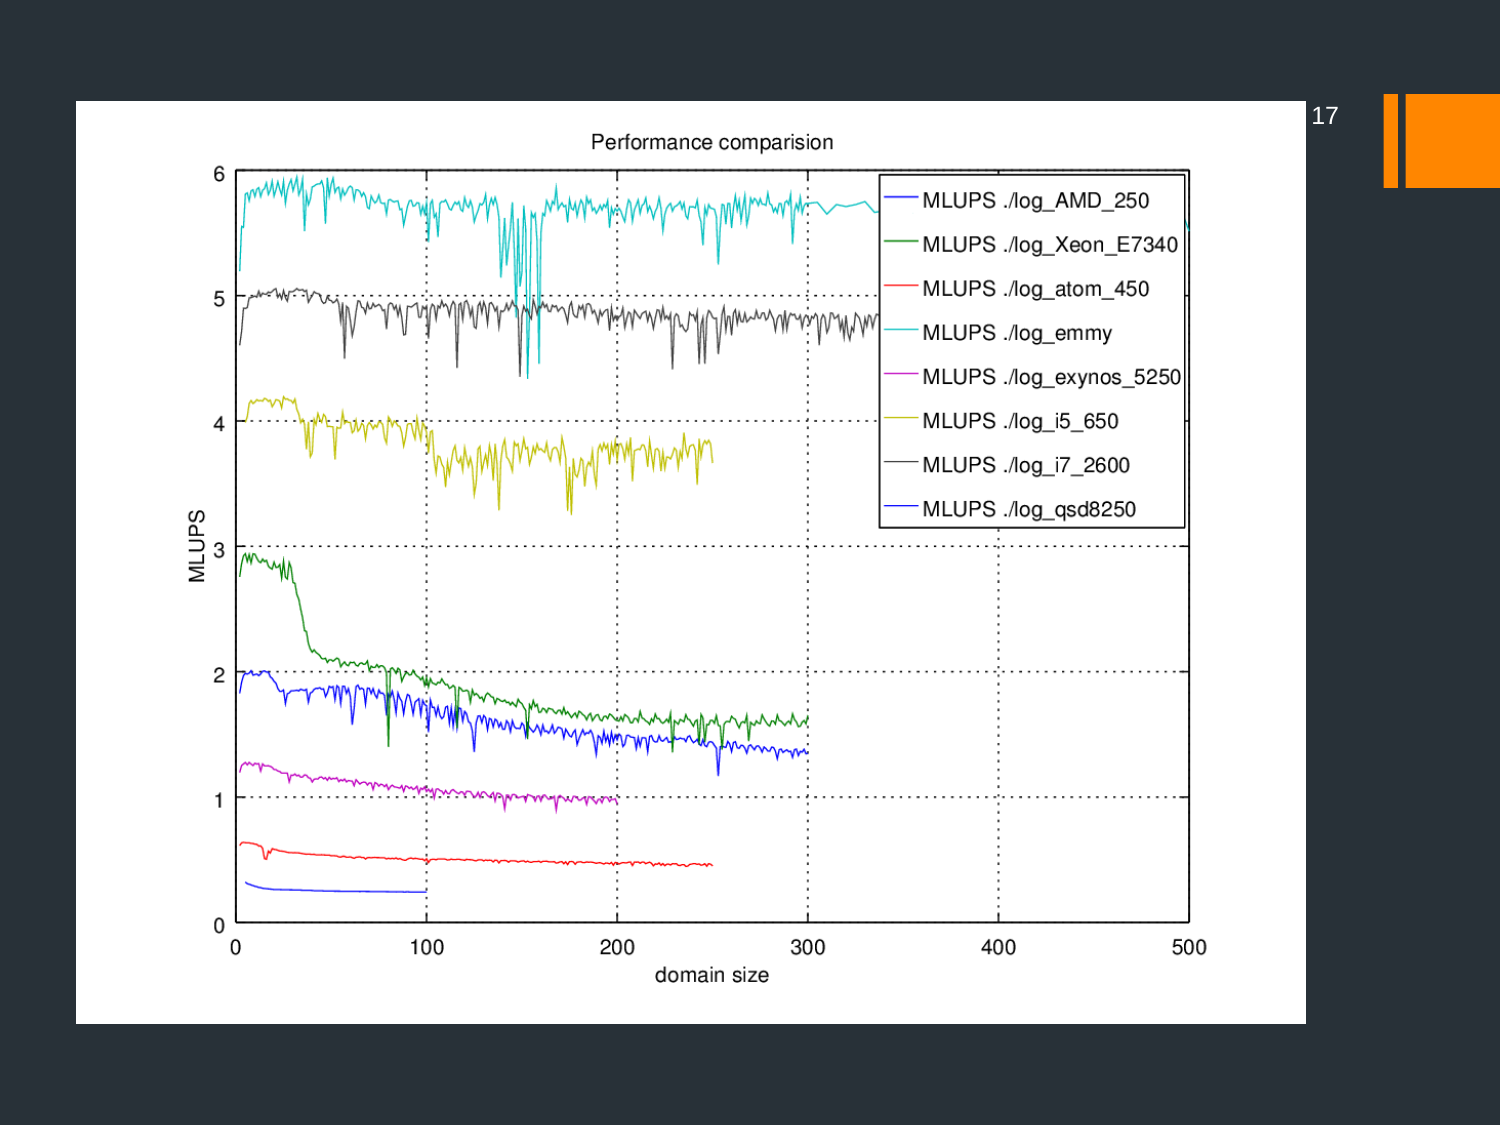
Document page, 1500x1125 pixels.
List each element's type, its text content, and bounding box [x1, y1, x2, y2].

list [76, 101, 1306, 1024]
slide_number 17 [1199, 90, 1355, 140]
